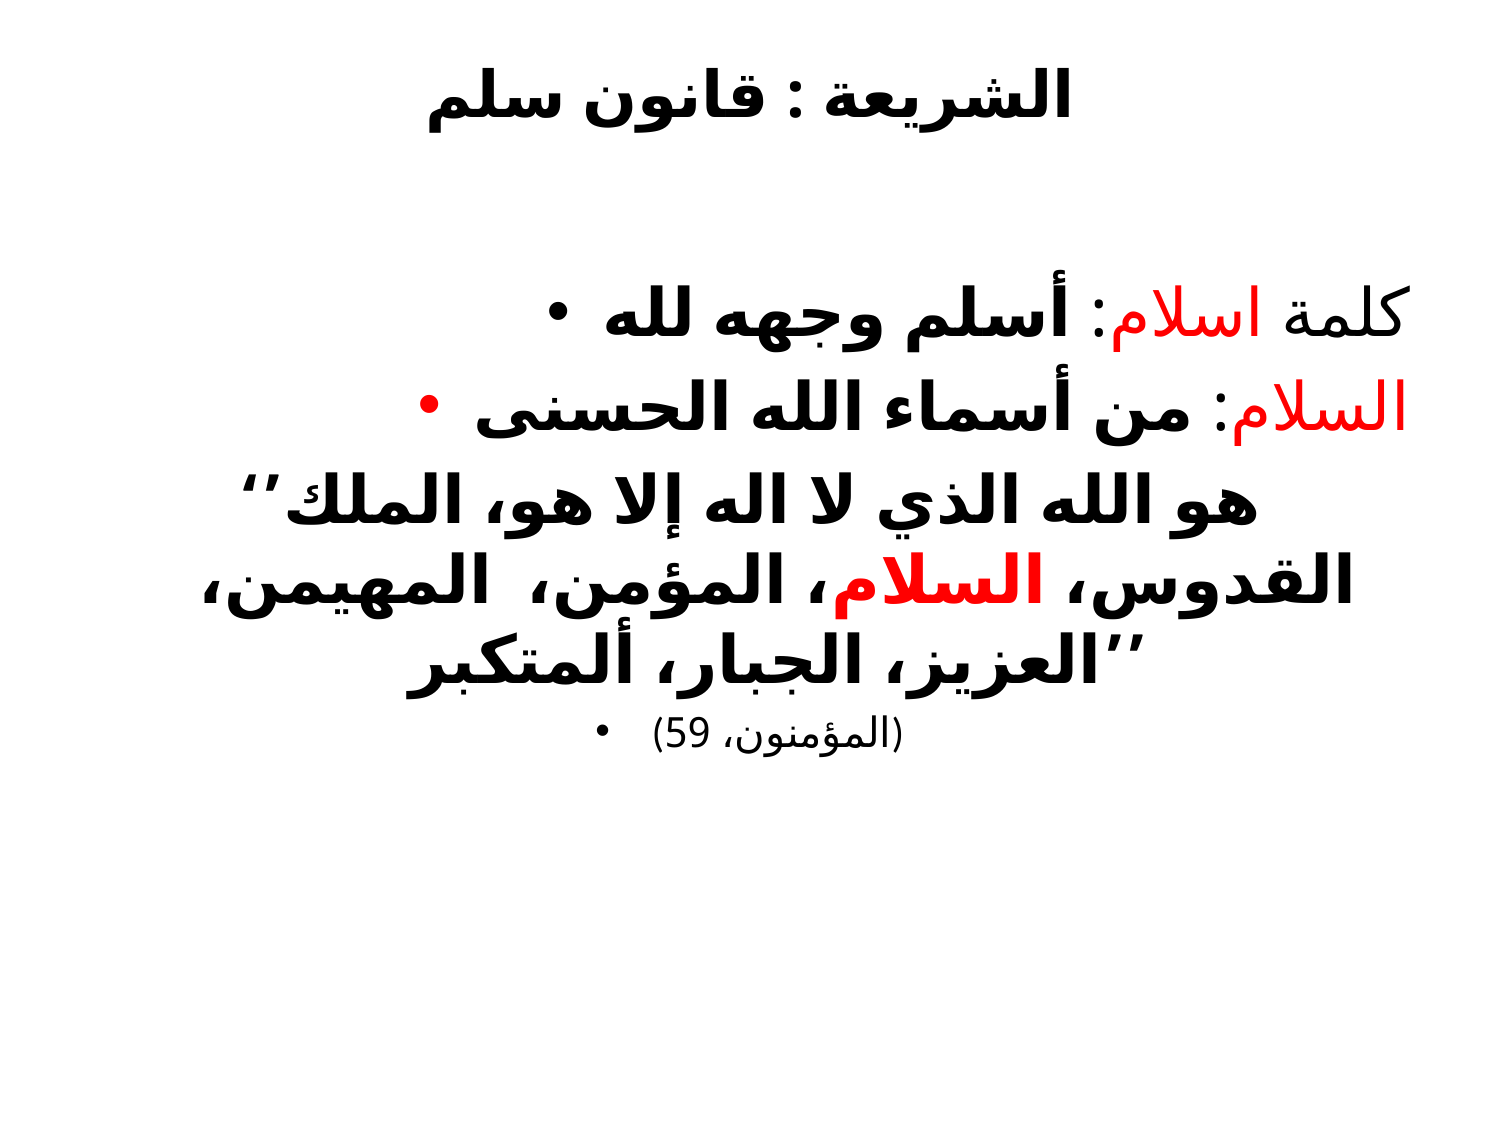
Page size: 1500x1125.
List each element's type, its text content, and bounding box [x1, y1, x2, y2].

list كلمة اسلام: أسلم وجهه لله السلام: من أسماء الله الحسنى ‘’هو الله الذي لا اله إلا هو، الملك القدوس، السلام، المؤمن، المهيمن، العزيز، الجبار، ألمتكبر’’ (المؤمنون، 59) [75, 262, 1425, 1005]
title الشريعة : قانون سلم [75, 45, 1425, 233]
